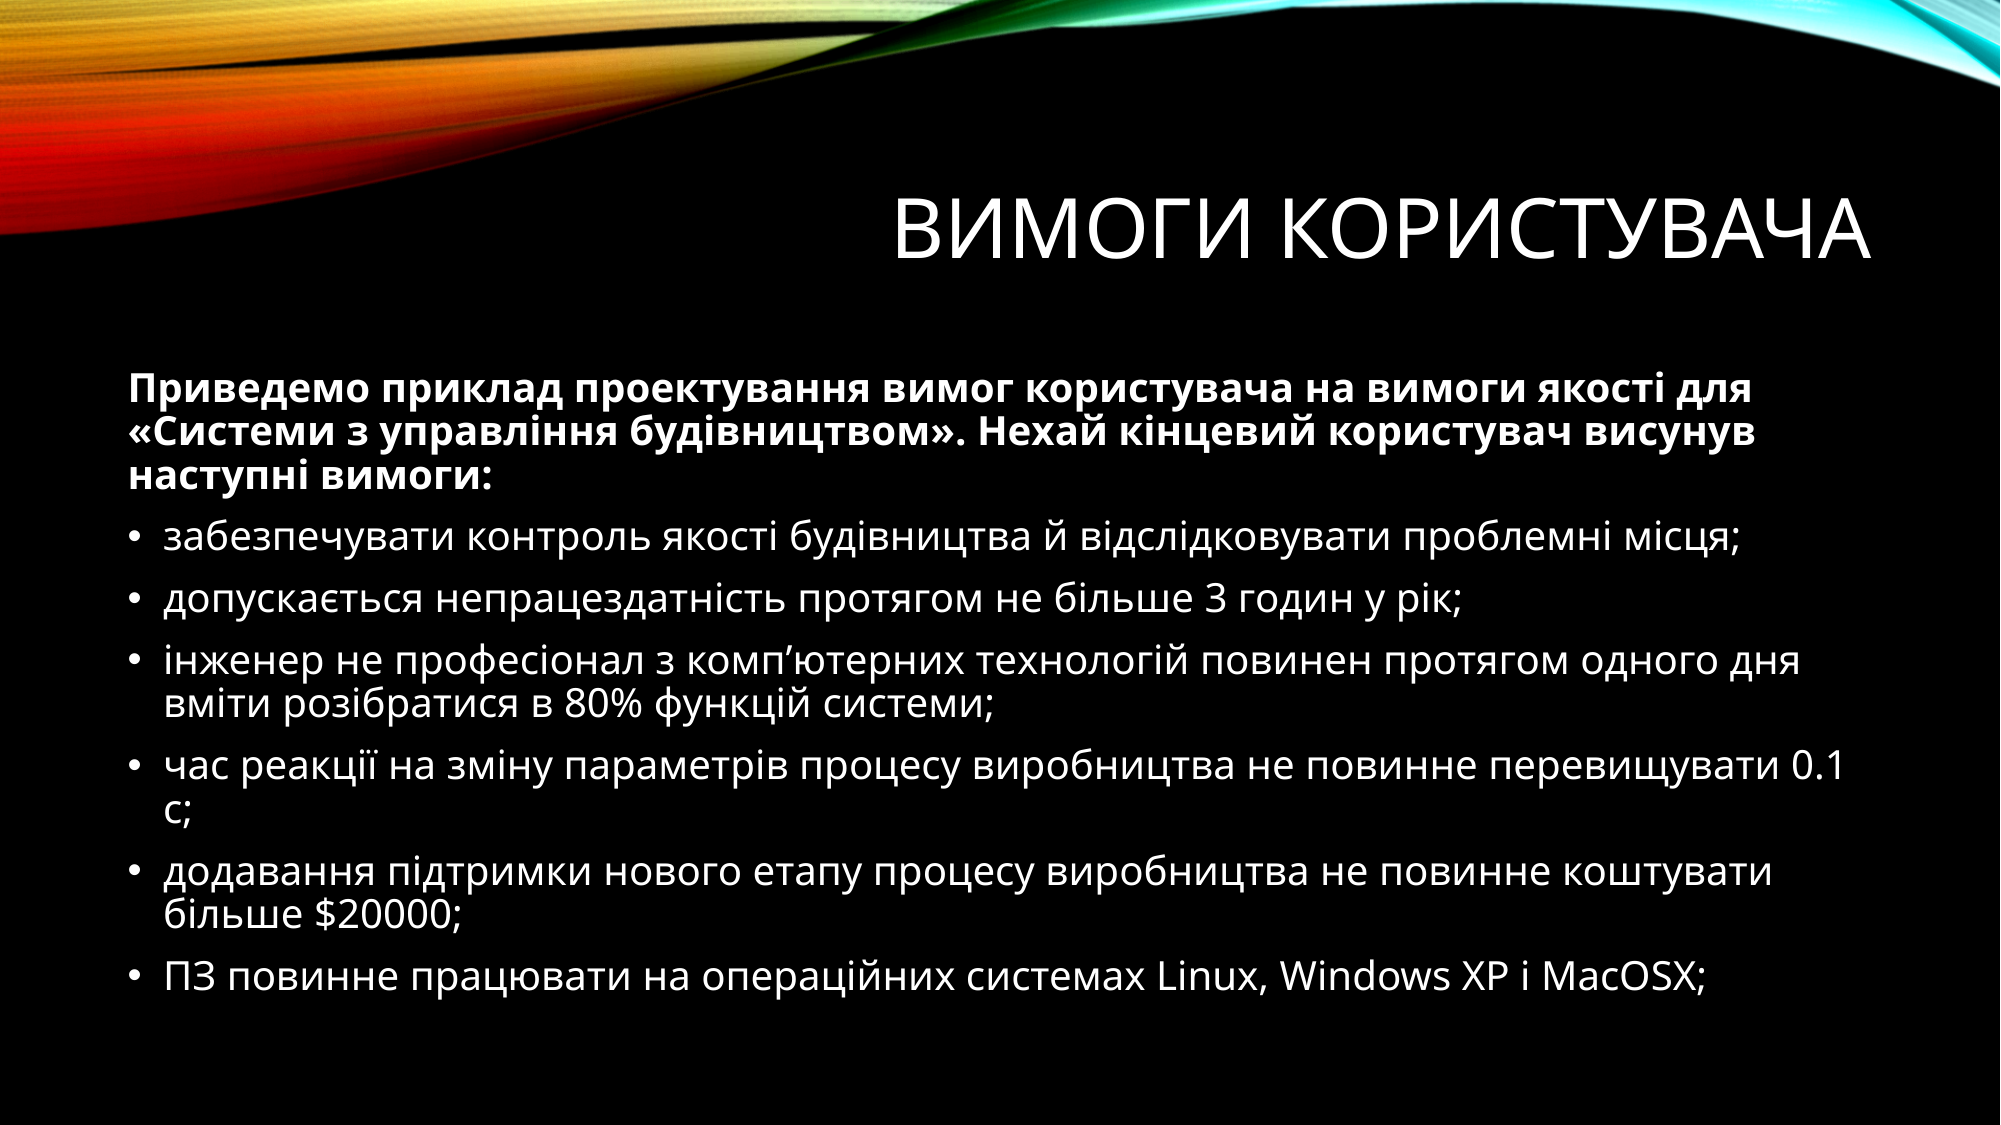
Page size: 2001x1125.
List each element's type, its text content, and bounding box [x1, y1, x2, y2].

picture [0, 0, 2000, 237]
title Вимоги користувача [474, 125, 1888, 338]
list Приведемо приклад проектування вимог користувача на вимоги якості для «Системи з управління будівництвом». Нехай кінцевий користувач висунув наступні вимоги: забезпечувати контроль якості будівництва й відслідковувати проблемні місця; допускається непрацездатність протягом не більше 3 годин у рік; інженер не професіонал з комп’ютерних технологій повинен протягом одного дня вміти розібратися в 80% функцій системи; час реакції на зміну параметрів процесу виробництва не повинне перевищувати 0.1 с; додавання підтримки нового етапу процесу виробництва не повинне коштувати більше $20000; ПЗ повинне працювати на операційних системах Linux, Windows XP і MacOSX; [112, 360, 1888, 1021]
